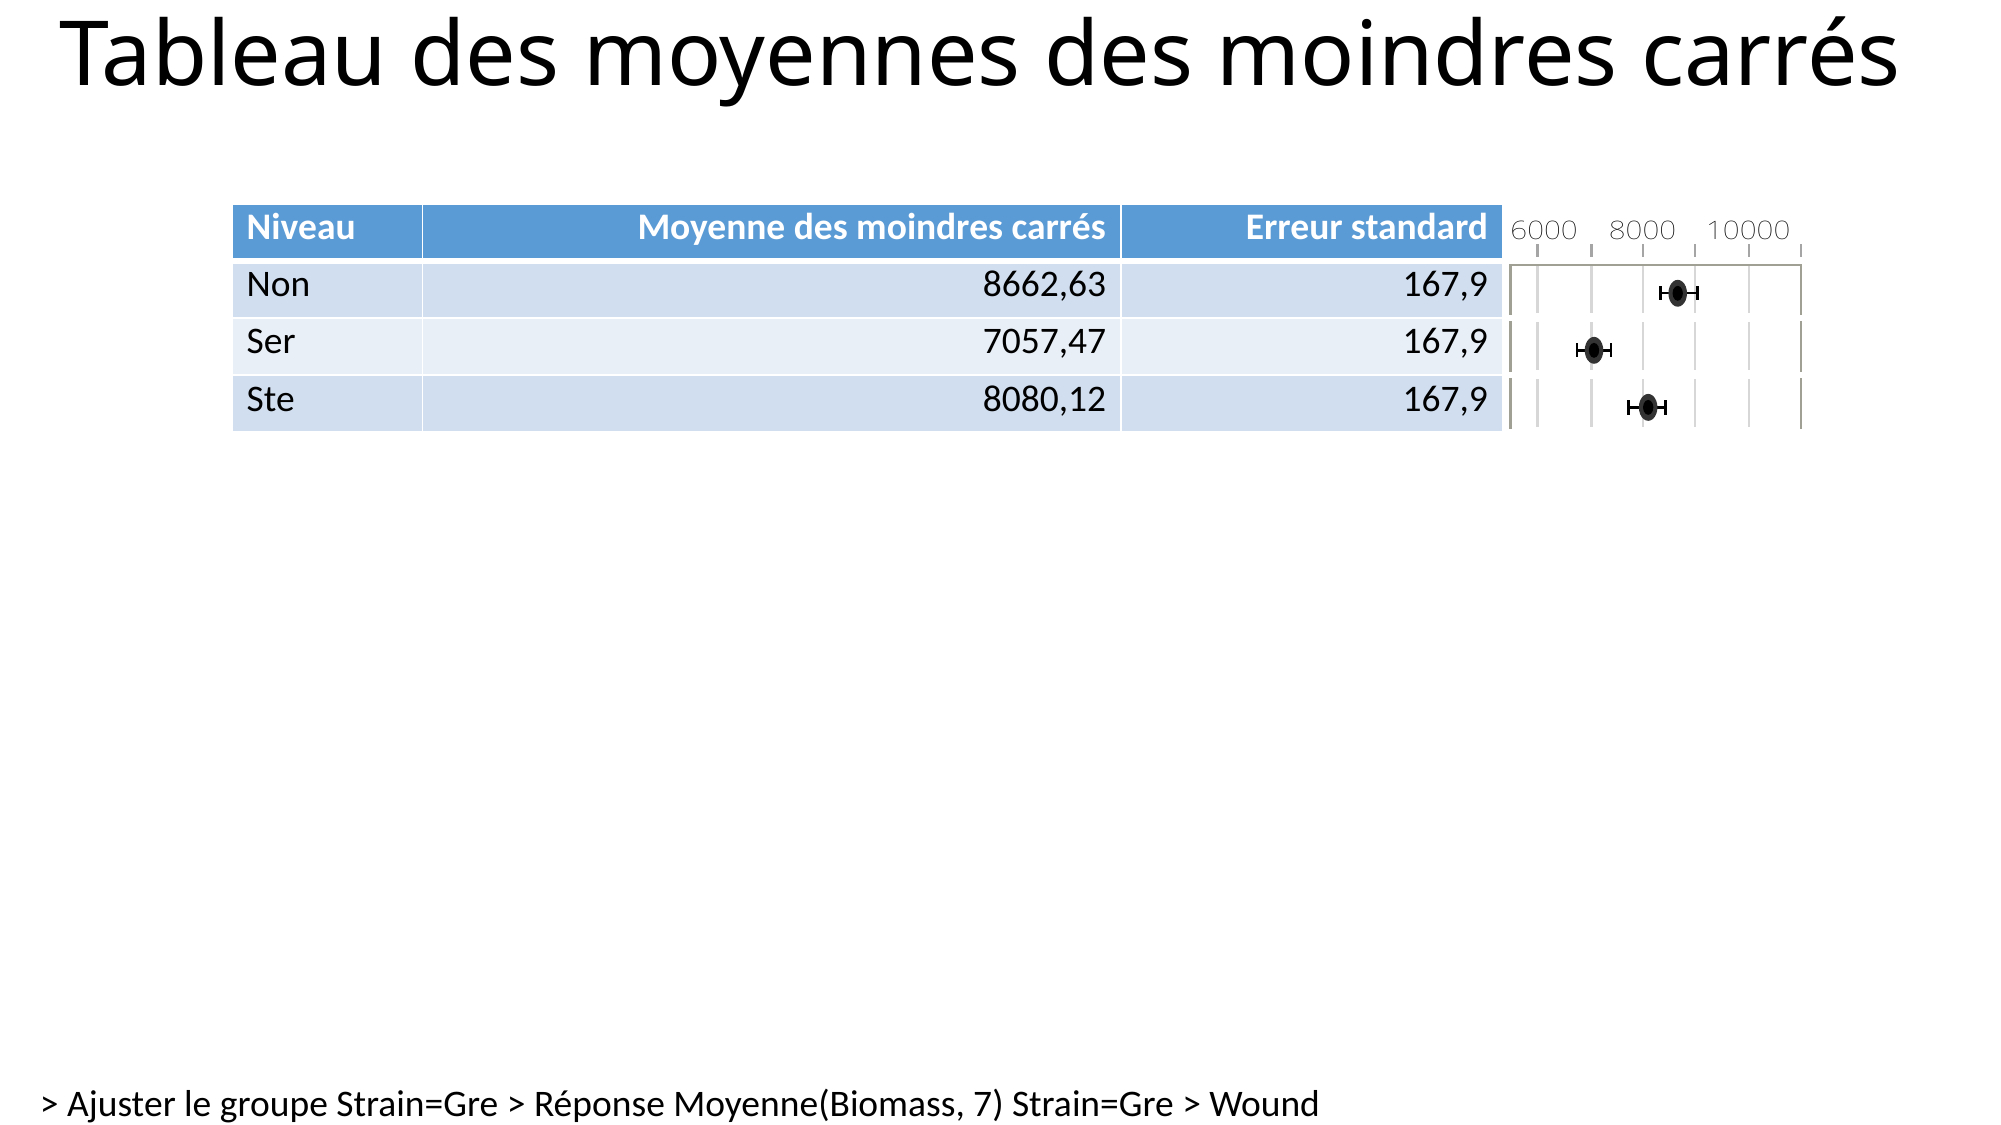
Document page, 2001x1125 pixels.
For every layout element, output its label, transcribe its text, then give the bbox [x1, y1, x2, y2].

table_cell Ser [233, 319, 422, 374]
title Tableau des moyennes des moindres carrés [0, 0, 1963, 113]
text_box > Ajuster le groupe Strain=Gre > Réponse Moyenne(Biomass, 7) Strain=Gre > Wound [39, 1079, 1323, 1125]
table_cell 167,9 [1122, 376, 1502, 431]
table_header Erreur standard [1122, 205, 1502, 258]
table_cell 8080,12 [423, 376, 1120, 431]
table_cell 167,9 [1122, 264, 1502, 317]
table_header [1504, 205, 1805, 258]
table_cell Ste [233, 376, 422, 431]
table_cell [1504, 264, 1805, 317]
table_cell 8662,63 [423, 264, 1120, 317]
table_cell 167,9 [1122, 319, 1502, 374]
table_cell [1504, 319, 1805, 374]
table_cell Non [233, 264, 422, 317]
table_header Moyenne des moindres carrés [423, 205, 1120, 258]
table_cell [1504, 376, 1805, 431]
table_cell 7057,47 [423, 319, 1120, 374]
table_header Niveau [233, 205, 422, 258]
